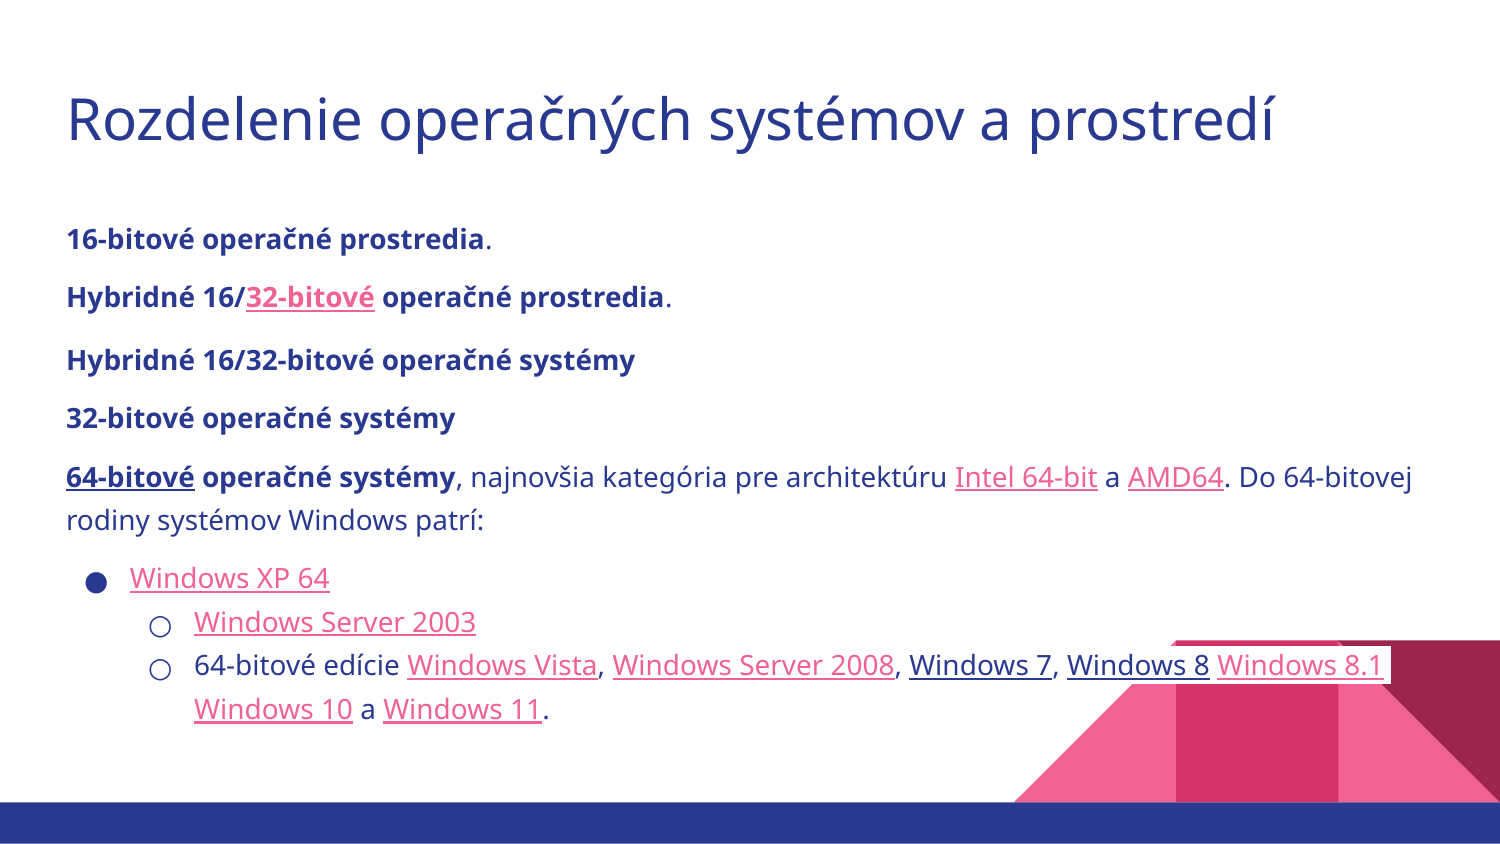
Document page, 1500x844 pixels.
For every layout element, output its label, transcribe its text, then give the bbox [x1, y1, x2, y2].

list 16-bitové operačné prostredia. Hybridné 16/32-bitové operačné prostredia. Hybridné 16/32-bitové operačné systémy 32-bitové operačné systémy 64-bitové operačné systémy, najnovšia kategória pre architektúru Intel 64-bit a AMD64. Do 64-bitovej rodiny systémov Windows patrí: Windows XP 64 Windows Server 2003 64-bitové edície Windows Vista, Windows Server 2008, Windows 7, Windows 8 Windows 8.1 Windows 10 a Windows 11. [51, 201, 1449, 750]
title Rozdelenie operačných systémov a prostredí [51, 67, 1449, 167]
